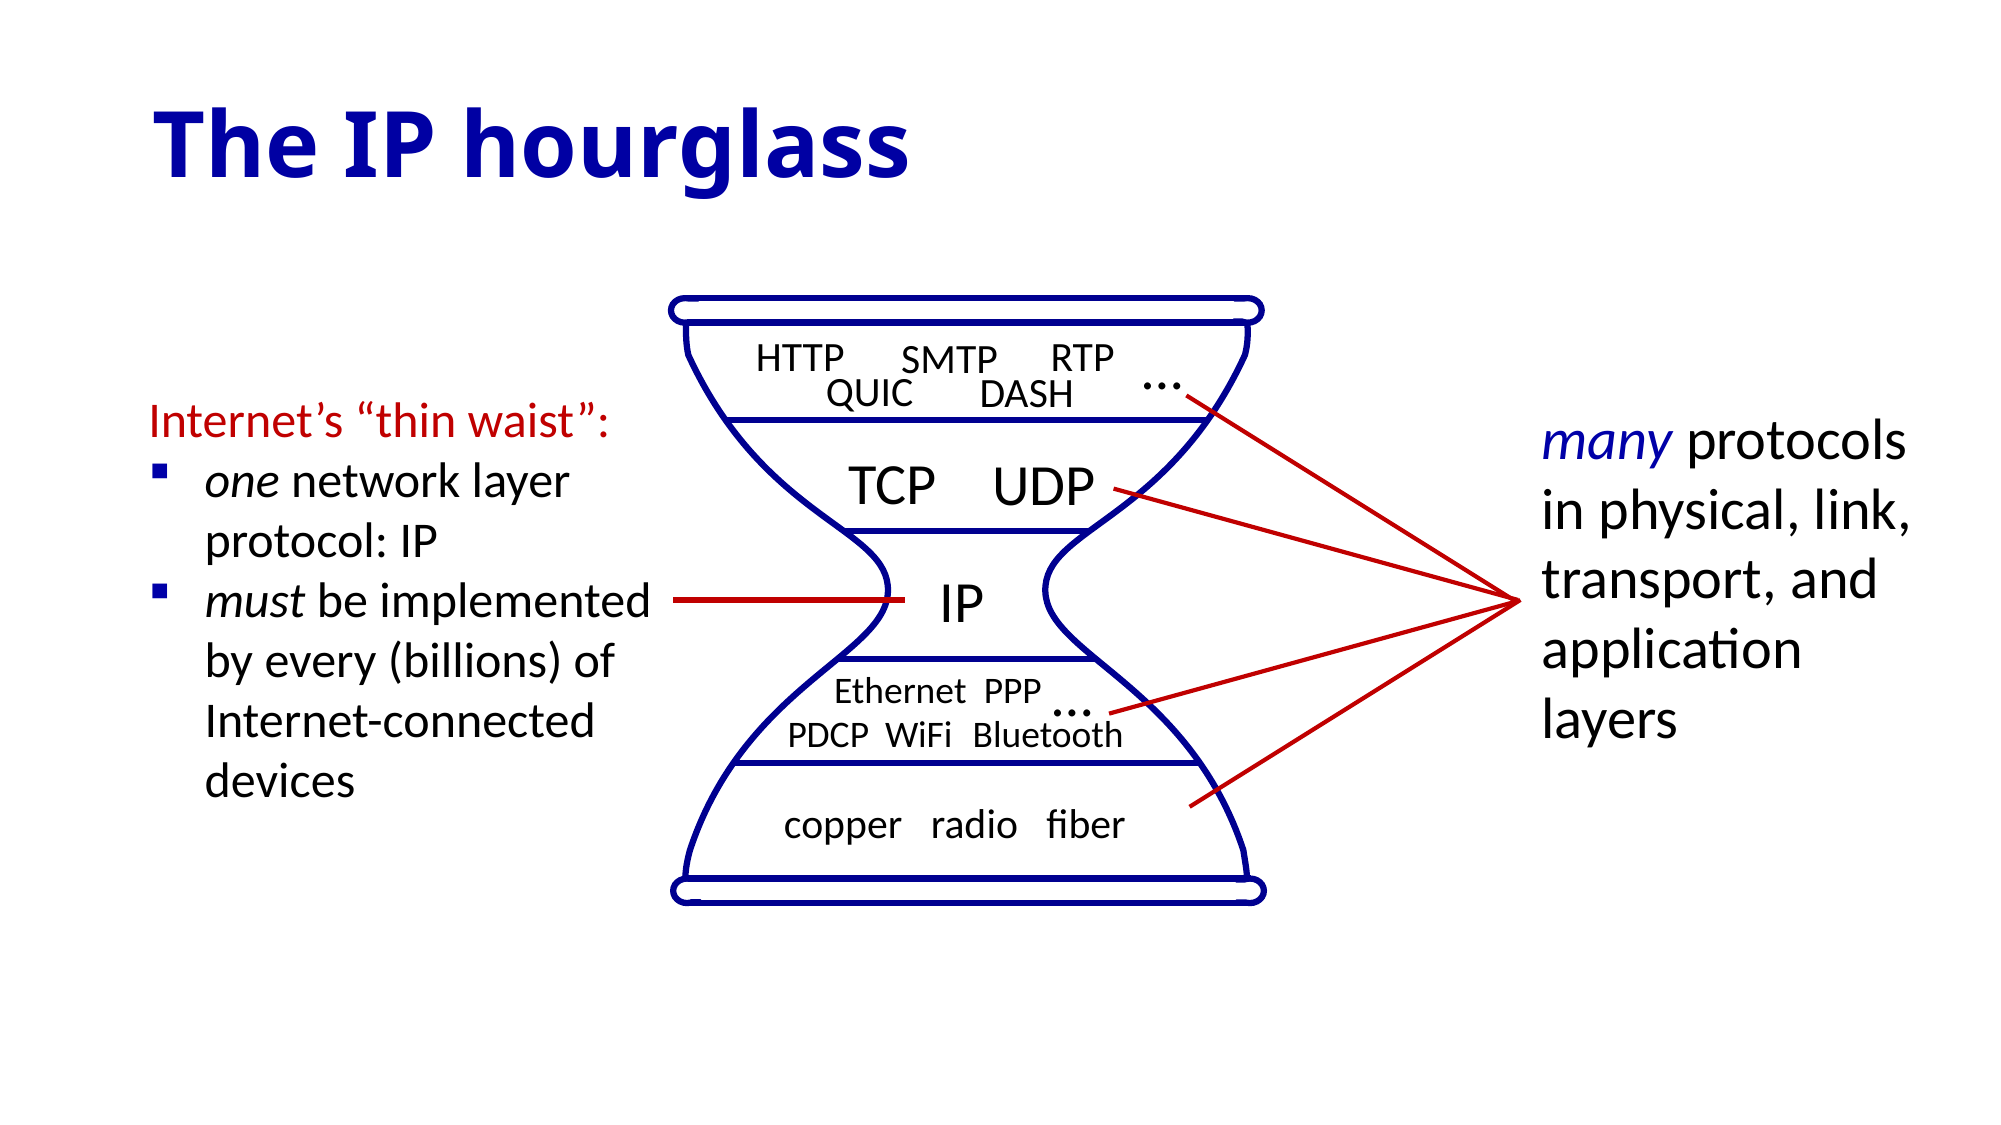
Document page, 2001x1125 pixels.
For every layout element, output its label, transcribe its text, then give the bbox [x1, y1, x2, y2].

title The IP hourglass [137, 74, 1863, 221]
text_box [671, 296, 1264, 903]
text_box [133, 379, 906, 820]
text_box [1109, 393, 1959, 807]
